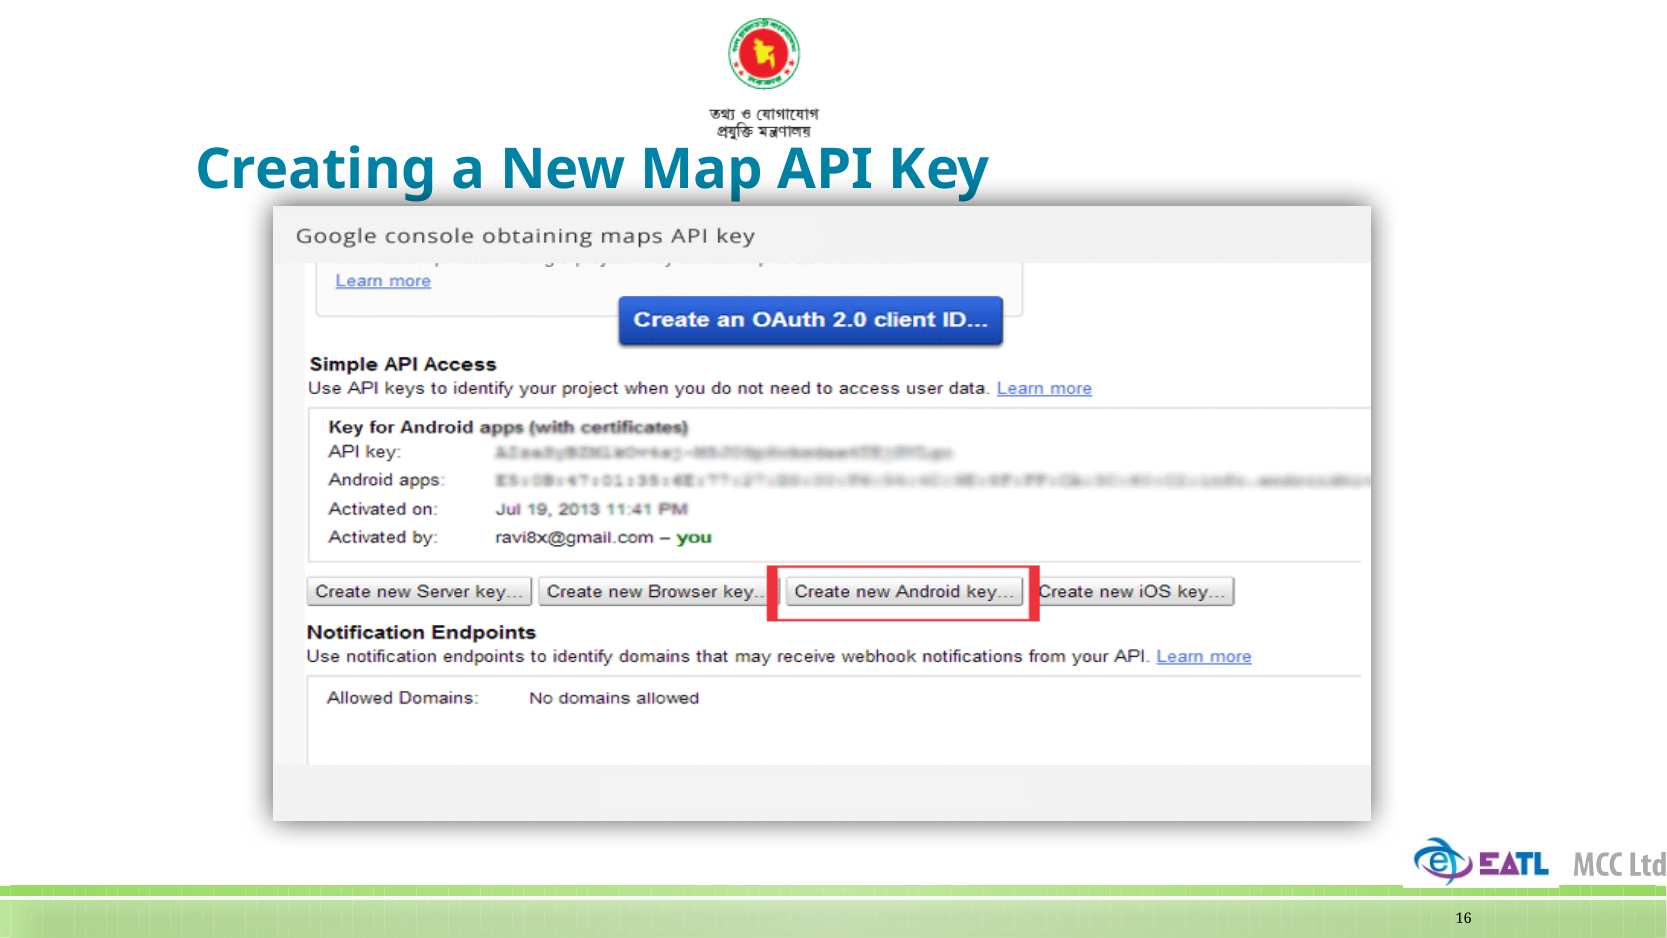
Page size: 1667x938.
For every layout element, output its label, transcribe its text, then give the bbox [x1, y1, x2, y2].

slide_number 16 [1395, 902, 1484, 935]
title Creating a New Map API Key [183, 37, 1484, 207]
picture [273, 206, 1371, 822]
picture [1403, 831, 1559, 888]
picture [708, 18, 820, 37]
